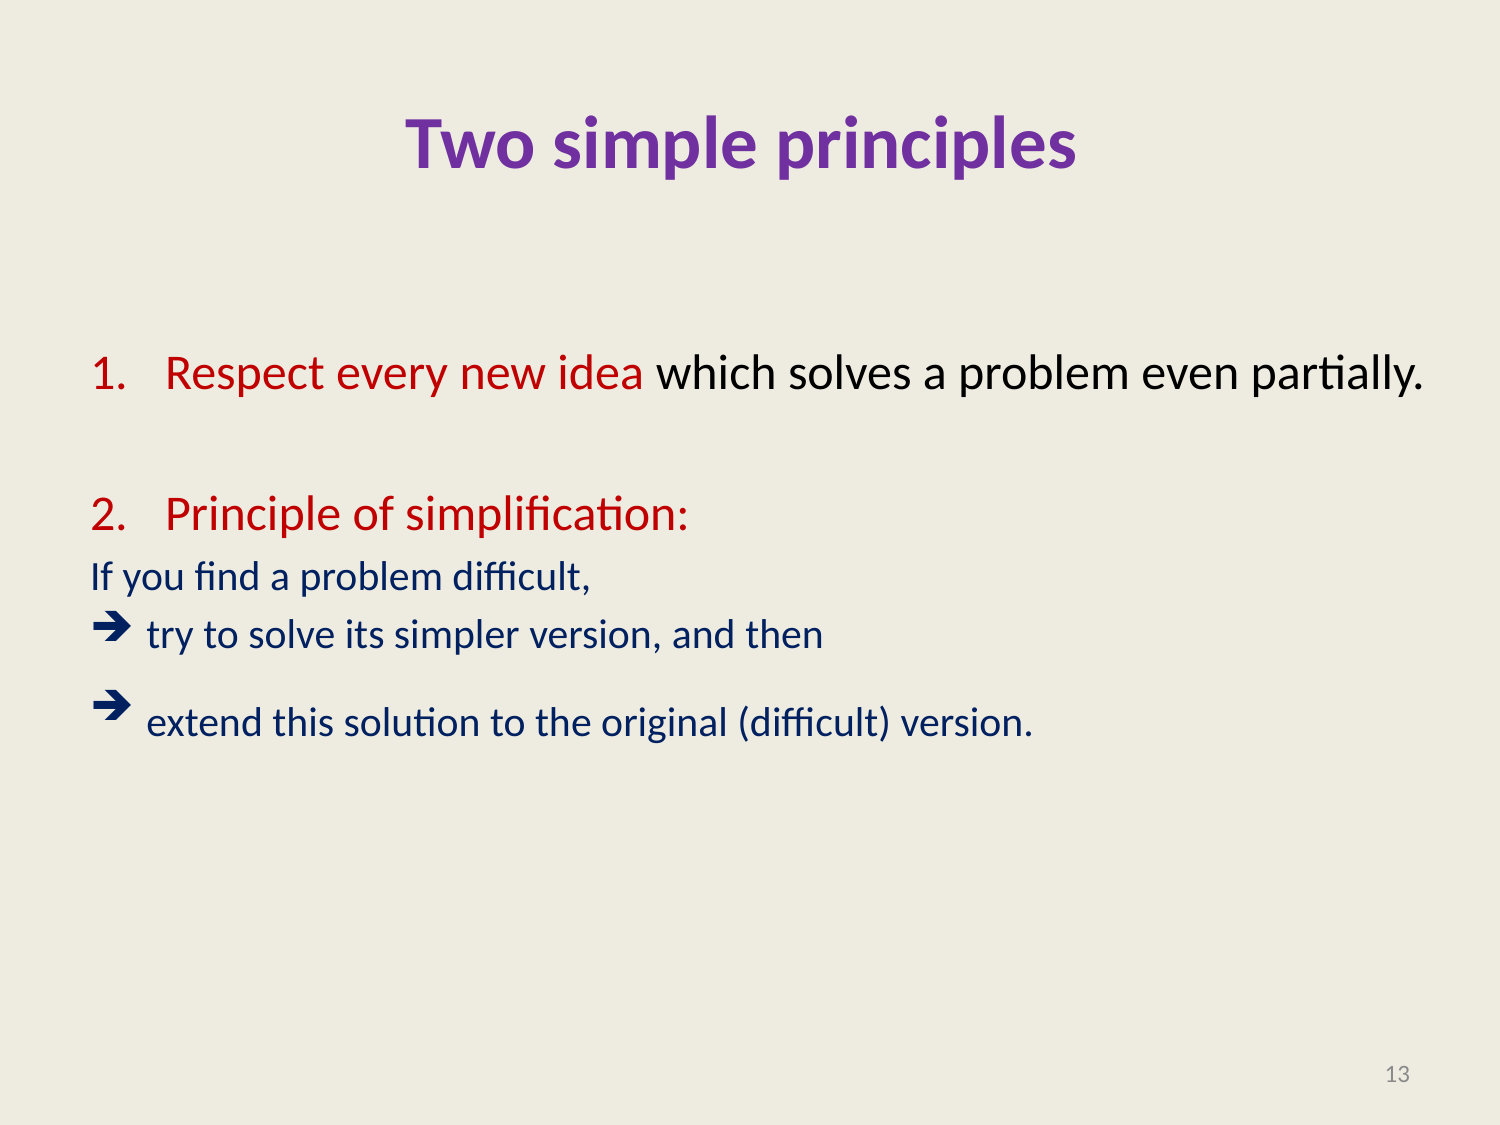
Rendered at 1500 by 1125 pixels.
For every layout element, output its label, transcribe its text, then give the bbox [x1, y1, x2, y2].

title Two simple principles [75, 45, 1425, 233]
list Respect every new idea which solves a problem even partially. Principle of simplification: If you find a problem difficult, try to solve its simpler version, and then extend this solution to the original (difficult) version. [75, 262, 1463, 1005]
slide_number 13 [1074, 1042, 1425, 1103]
